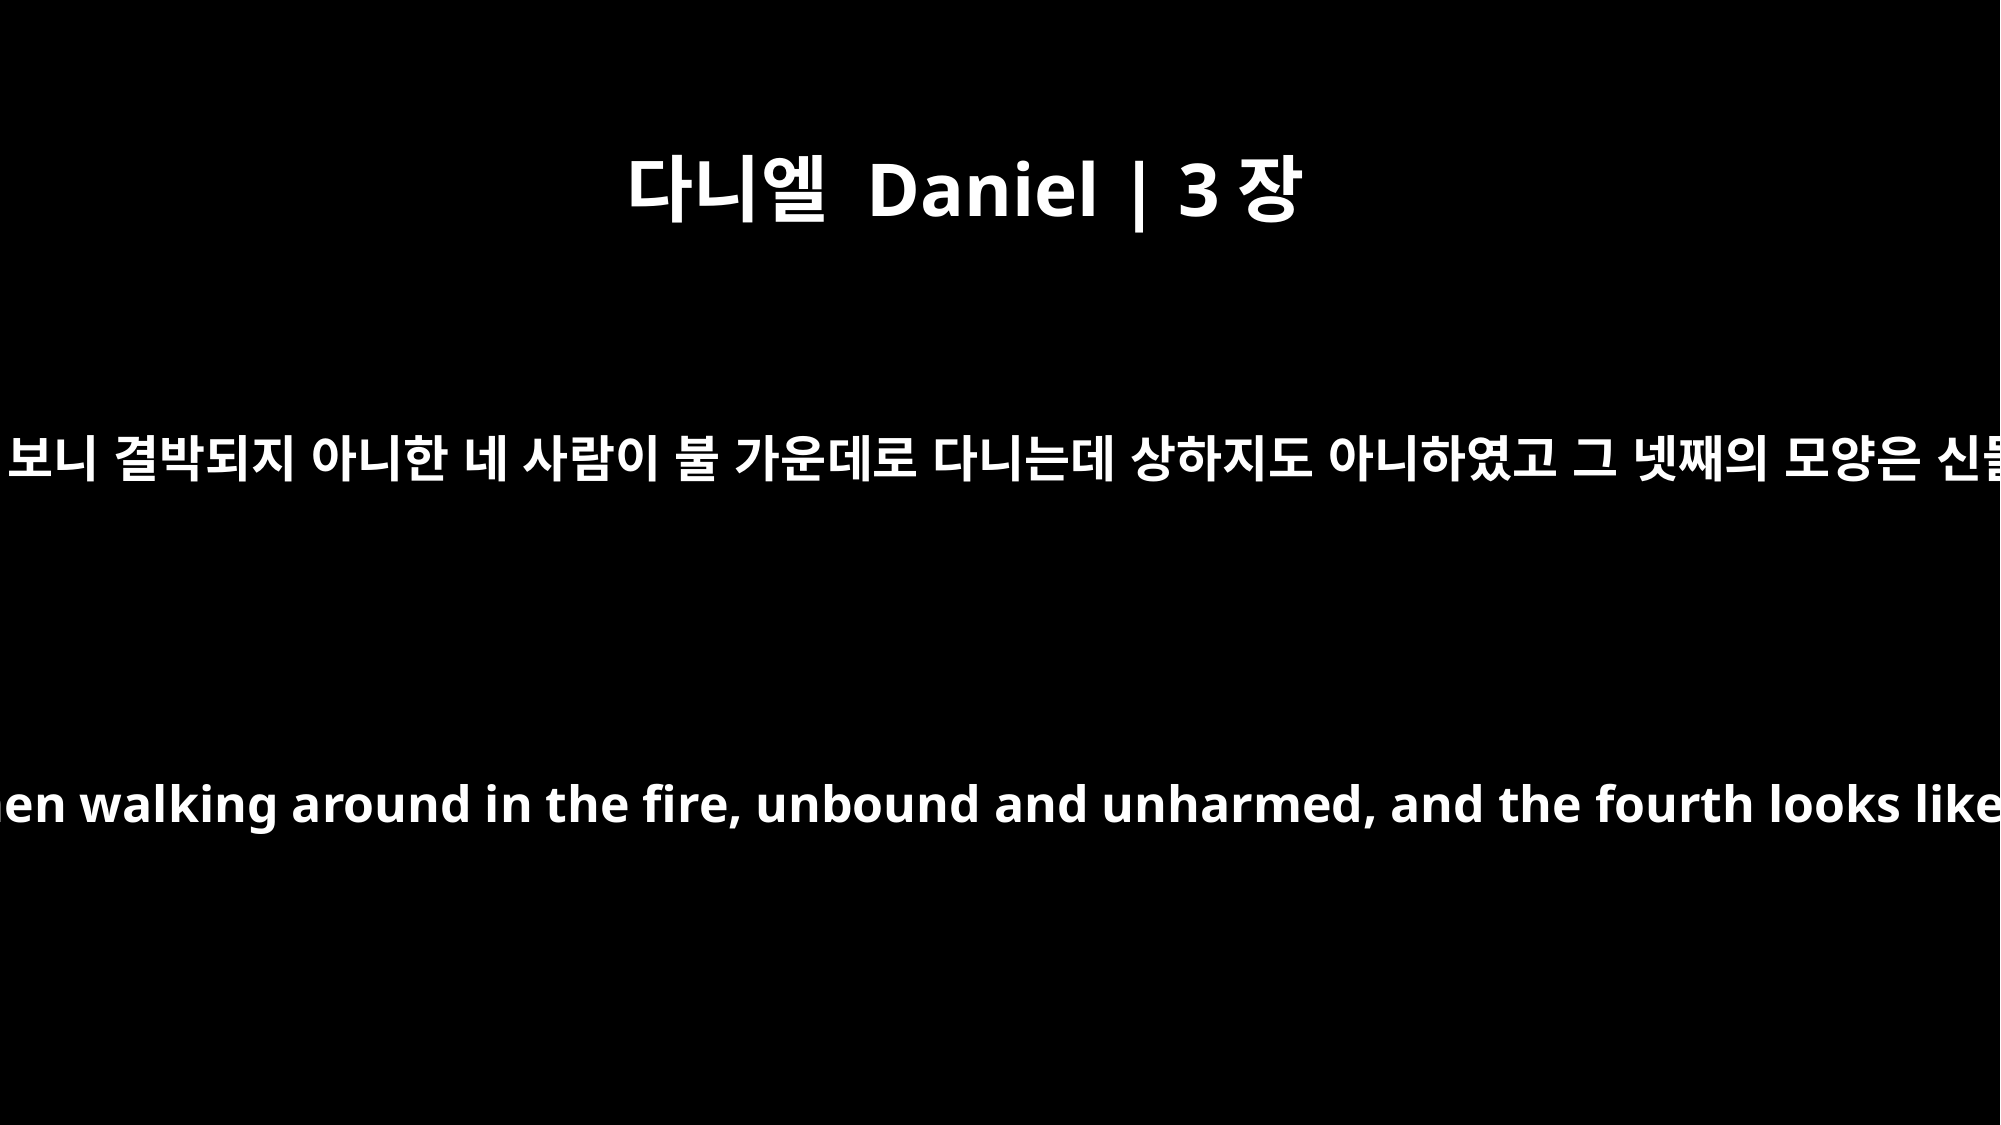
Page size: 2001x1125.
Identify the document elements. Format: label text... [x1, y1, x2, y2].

text_box He said, "Look! I see four men walking around in the fire, unbound and unharmed, and the fourth looks like a son of the gods." [0, 764, 2000, 840]
text_box 다니엘 Daniel | 3장 [611, 136, 1320, 239]
text_box 25 왕이 또 말하여 이르되 내가 보니 결박되지 아니한 네 사람이 불 가운데로 다니는데 상하지도 아니하였고 그 넷째의 모양은 신들의 아들과 같도다 하고 [0, 359, 2000, 495]
